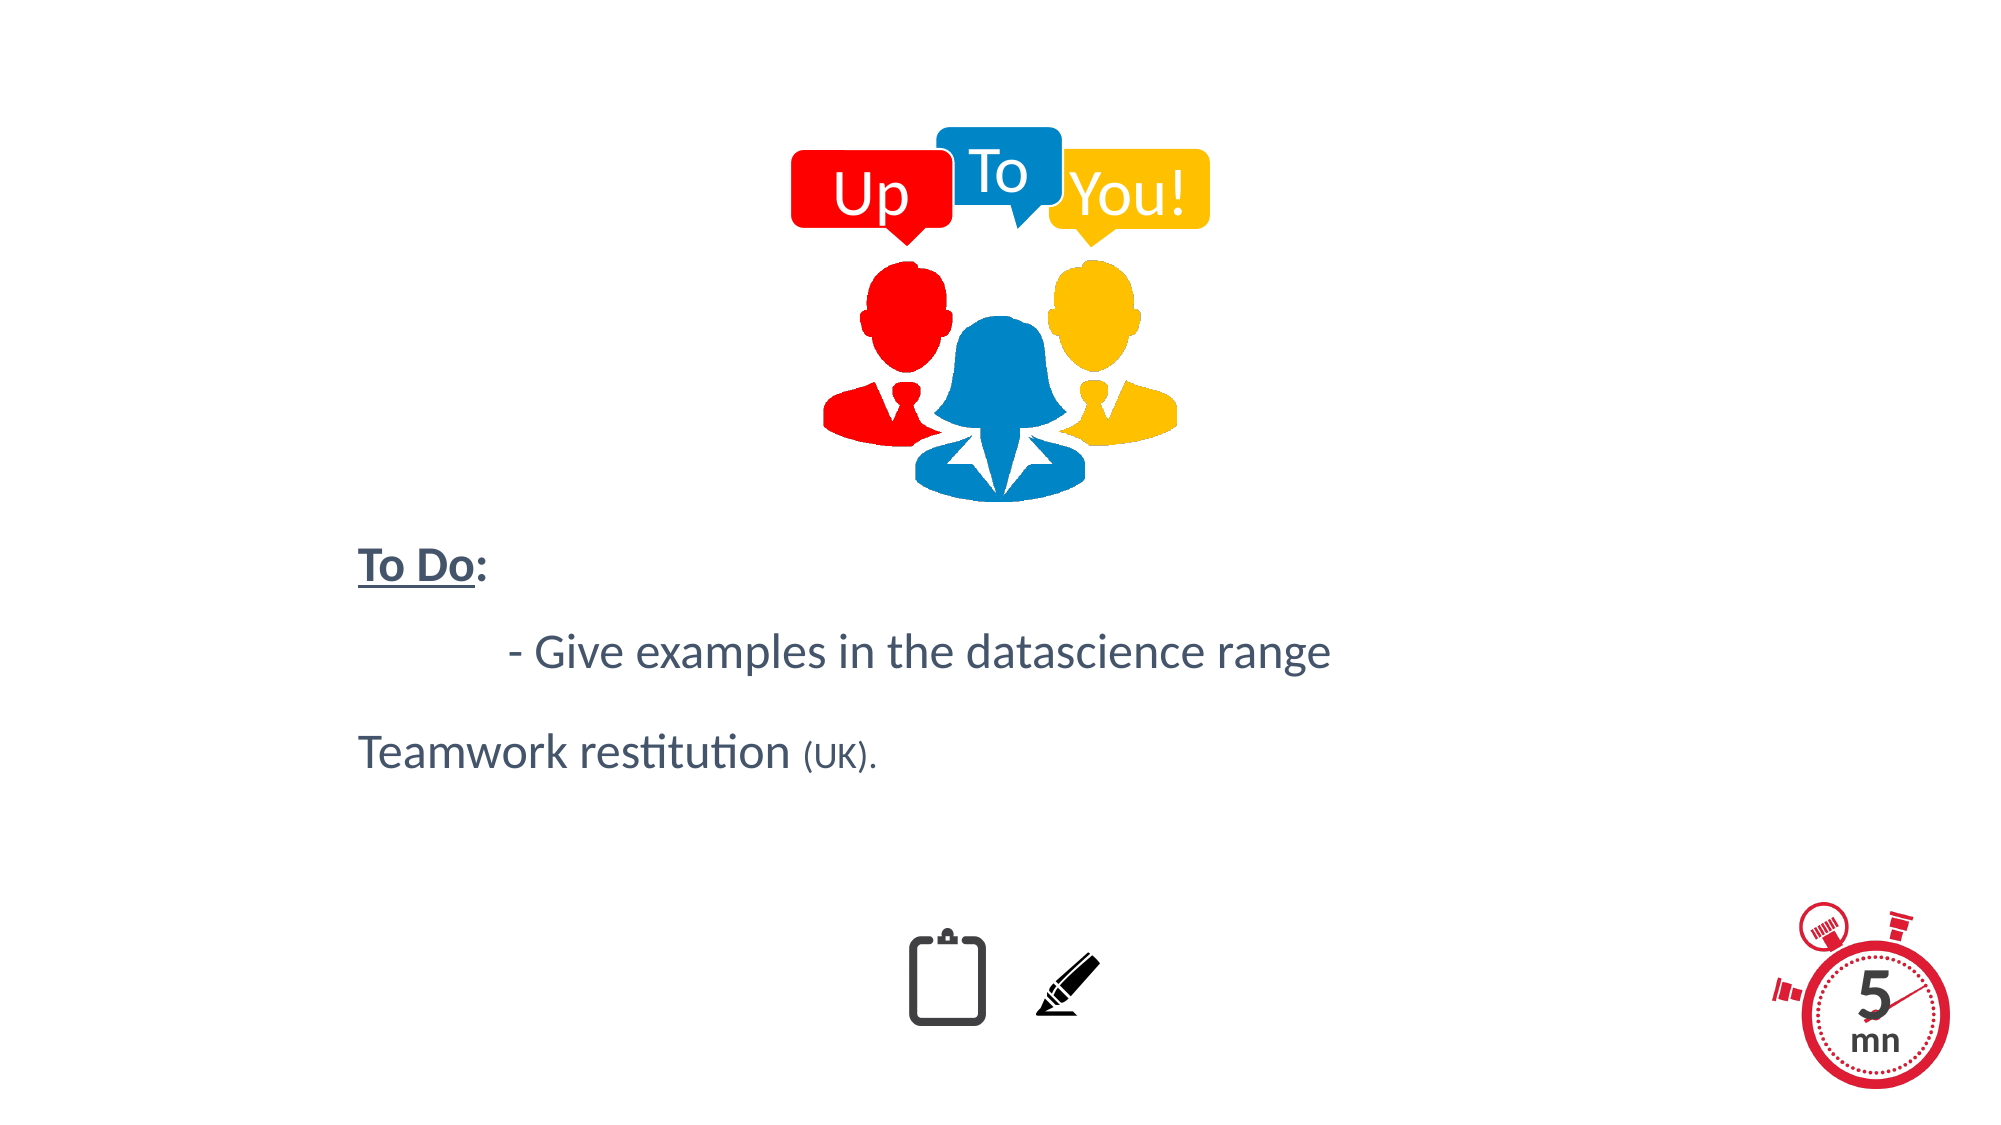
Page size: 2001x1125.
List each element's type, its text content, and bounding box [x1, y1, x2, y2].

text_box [899, 928, 1100, 1026]
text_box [1772, 902, 1950, 1089]
text_box To Do: - Give examples in the datascience range Teamwork restitution (UK). [343, 523, 1660, 847]
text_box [790, 126, 1210, 526]
